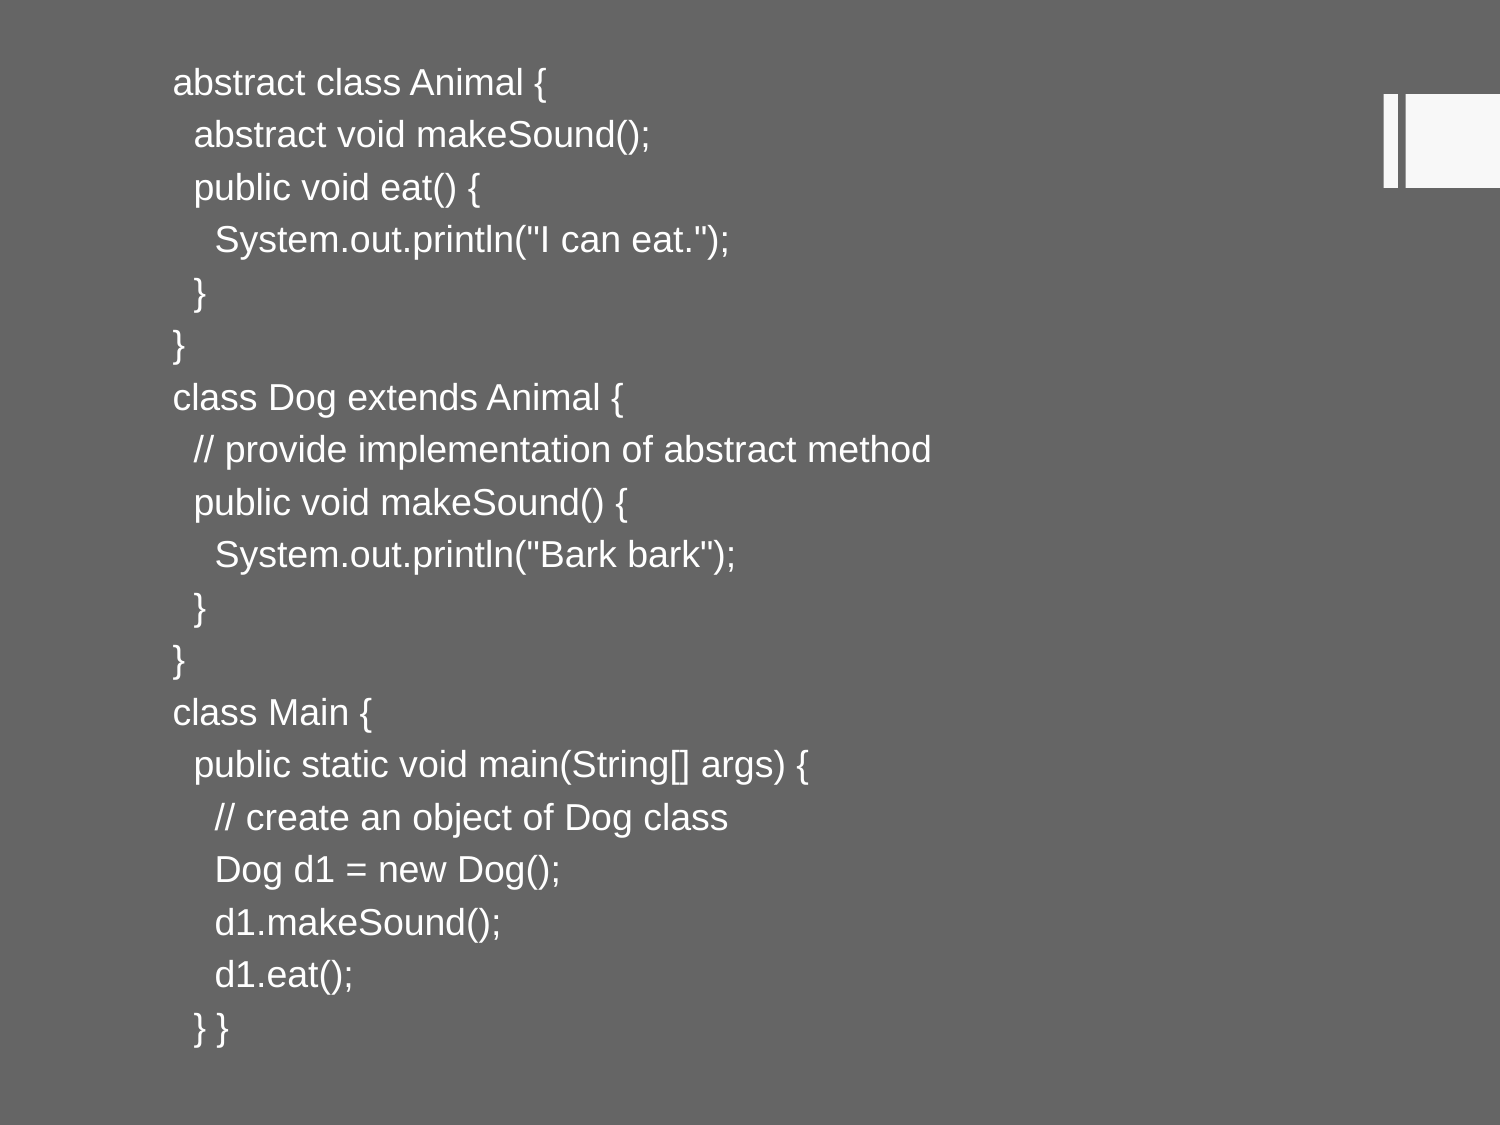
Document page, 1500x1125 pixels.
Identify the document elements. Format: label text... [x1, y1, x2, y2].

list abstract class Animal { abstract void makeSound(); public void eat() { System.out.println("I can eat."); } } class Dog extends Animal { // provide implementation of abstract method public void makeSound() { System.out.println("Bark bark"); } } class Main { public static void main(String[] args) { // create an object of Dog class Dog d1 = new Dog(); d1.makeSound(); d1.eat(); } } [150, 50, 1350, 1088]
